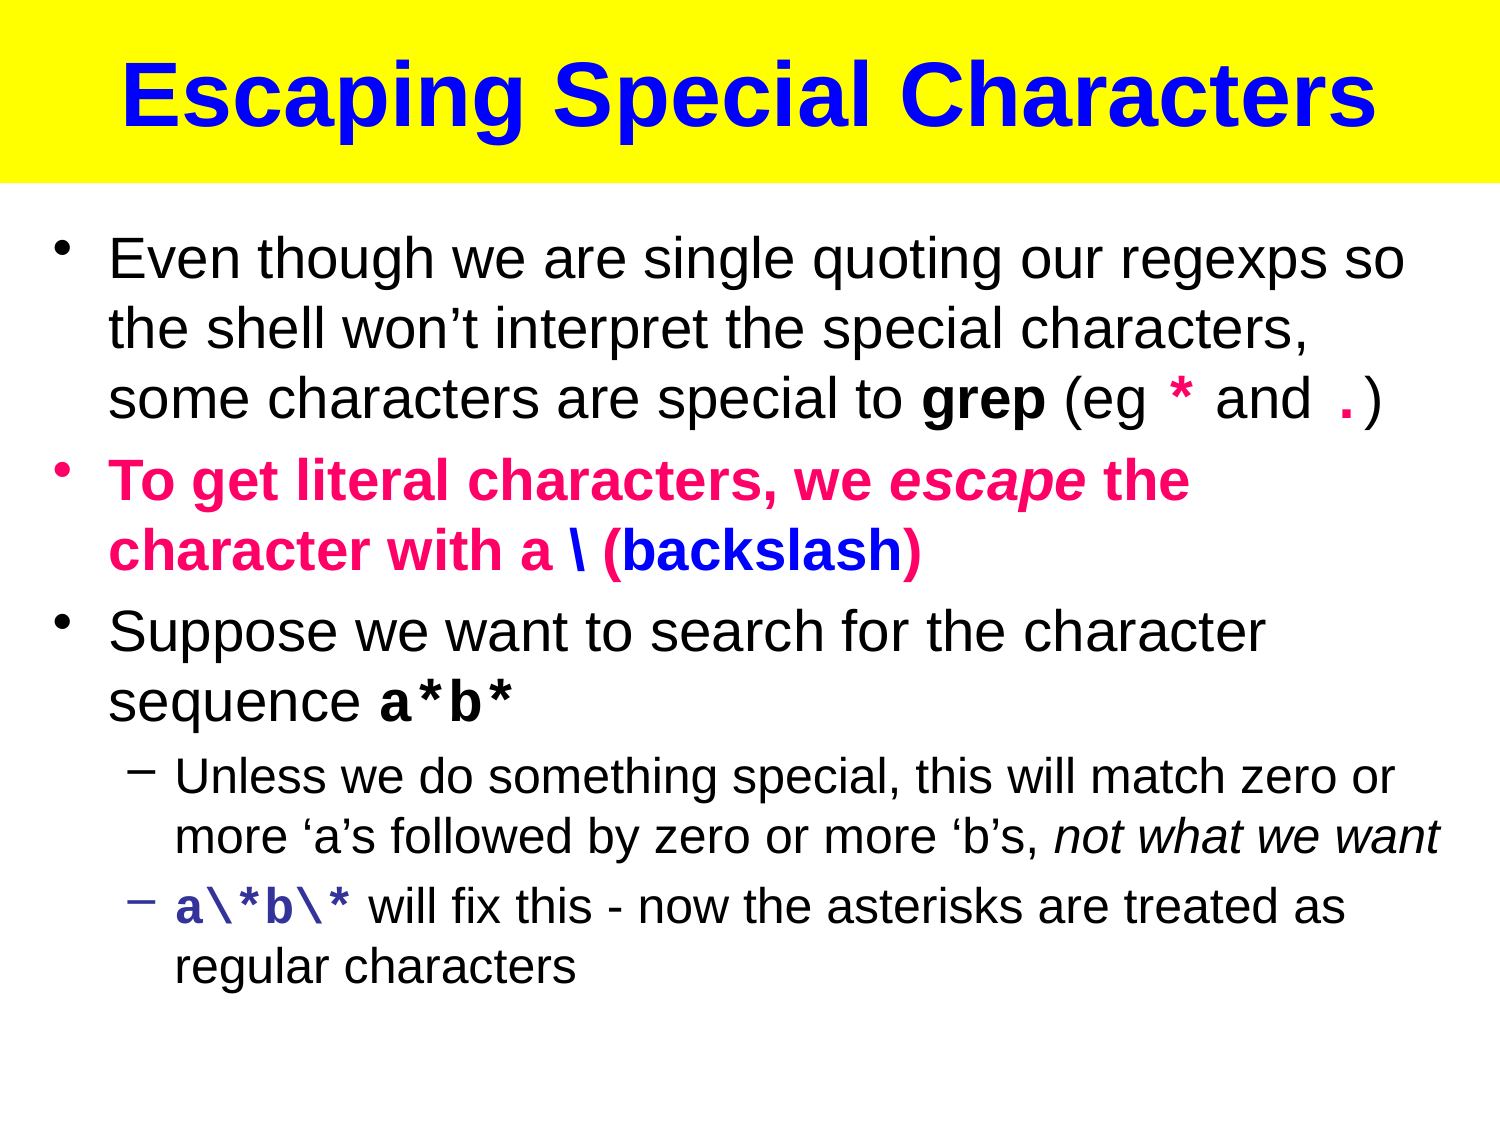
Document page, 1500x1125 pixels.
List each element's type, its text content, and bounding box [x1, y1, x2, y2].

list Even though we are single quoting our regexps so the shell won’t interpret the special characters, some characters are special to grep (eg * and .) To get literal characters, we escape the character with a \ (backslash) Suppose we want to search for the character sequence a*b* Unless we do something special, this will match zero or more ‘a’s followed by zero or more ‘b’s, not what we want a\*b\* will fix this - now the asterisks are treated as regular characters [37, 212, 1463, 1038]
title Escaping Special Characters [0, 0, 1500, 184]
